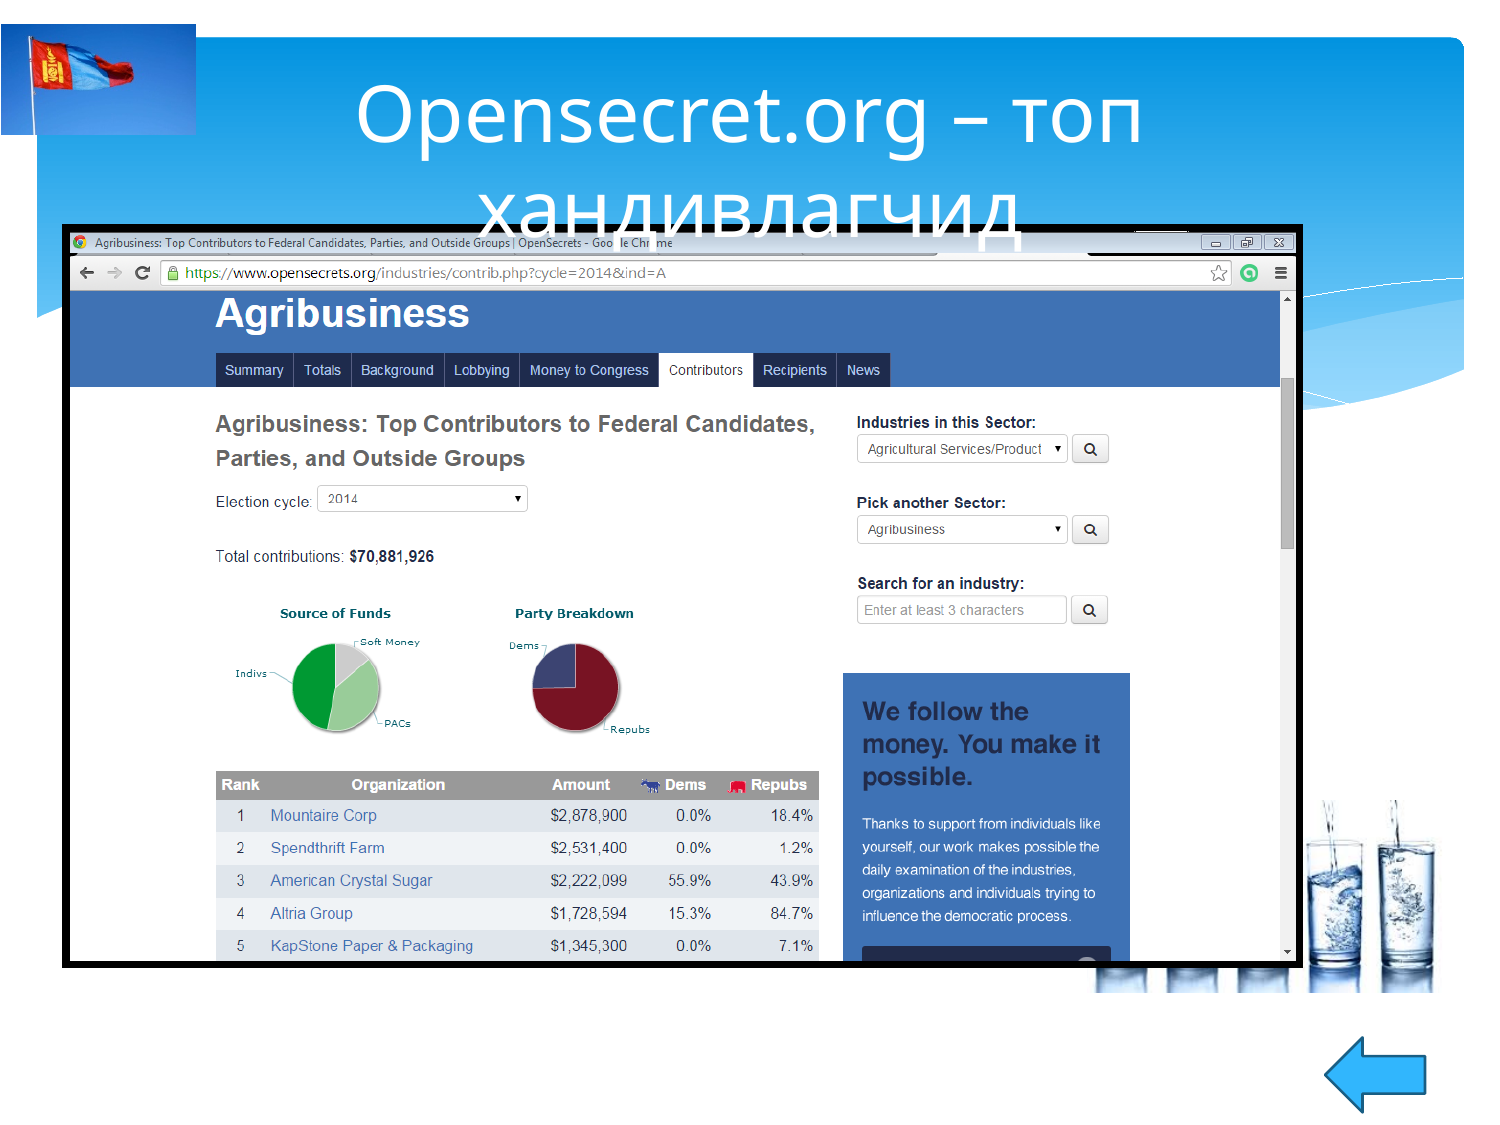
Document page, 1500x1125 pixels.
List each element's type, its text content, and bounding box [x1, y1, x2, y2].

title Opensecret.org – топ хандивлагчид [75, 55, 1425, 261]
picture [1087, 800, 1444, 993]
picture [1, 24, 196, 135]
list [62, 224, 1303, 968]
